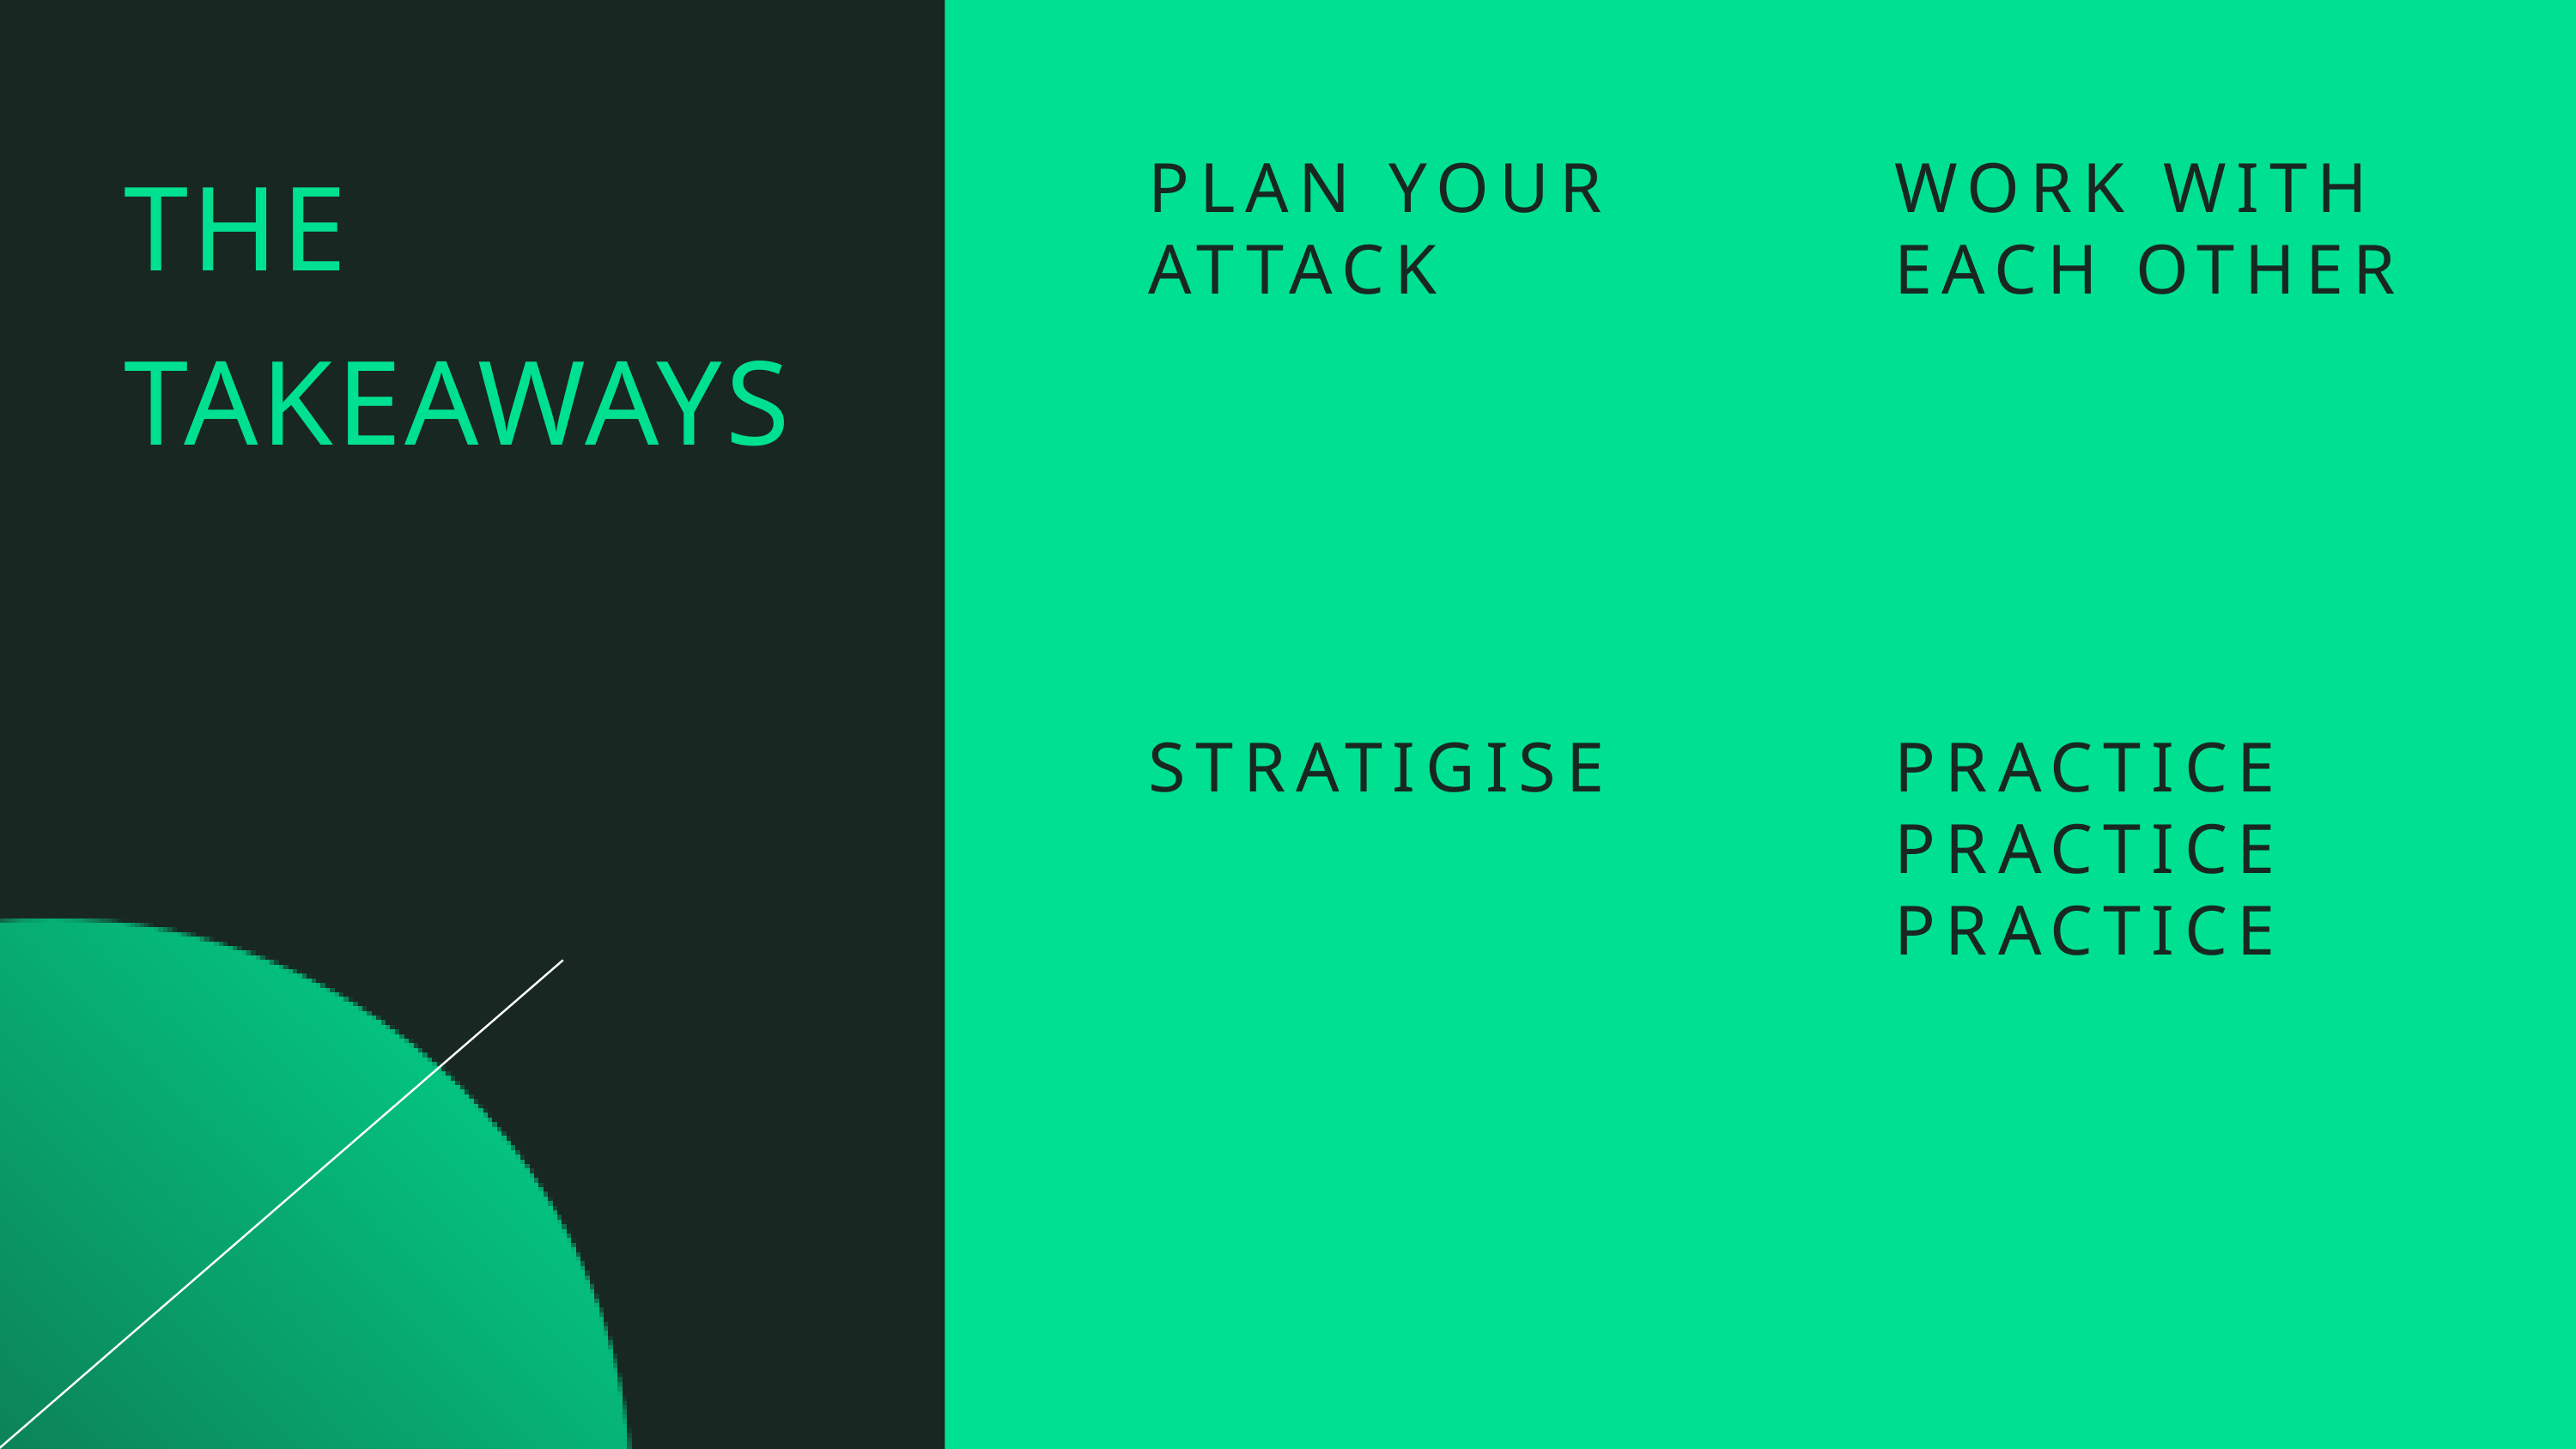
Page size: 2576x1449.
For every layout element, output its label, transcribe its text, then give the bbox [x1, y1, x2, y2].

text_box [1893, 724, 2432, 1064]
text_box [1893, 144, 2432, 485]
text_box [1147, 144, 1686, 405]
text_box THE TAKEAWAYS [124, 119, 883, 469]
picture [0, 919, 632, 1449]
text_box [0, 0, 945, 1449]
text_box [1147, 724, 1686, 904]
